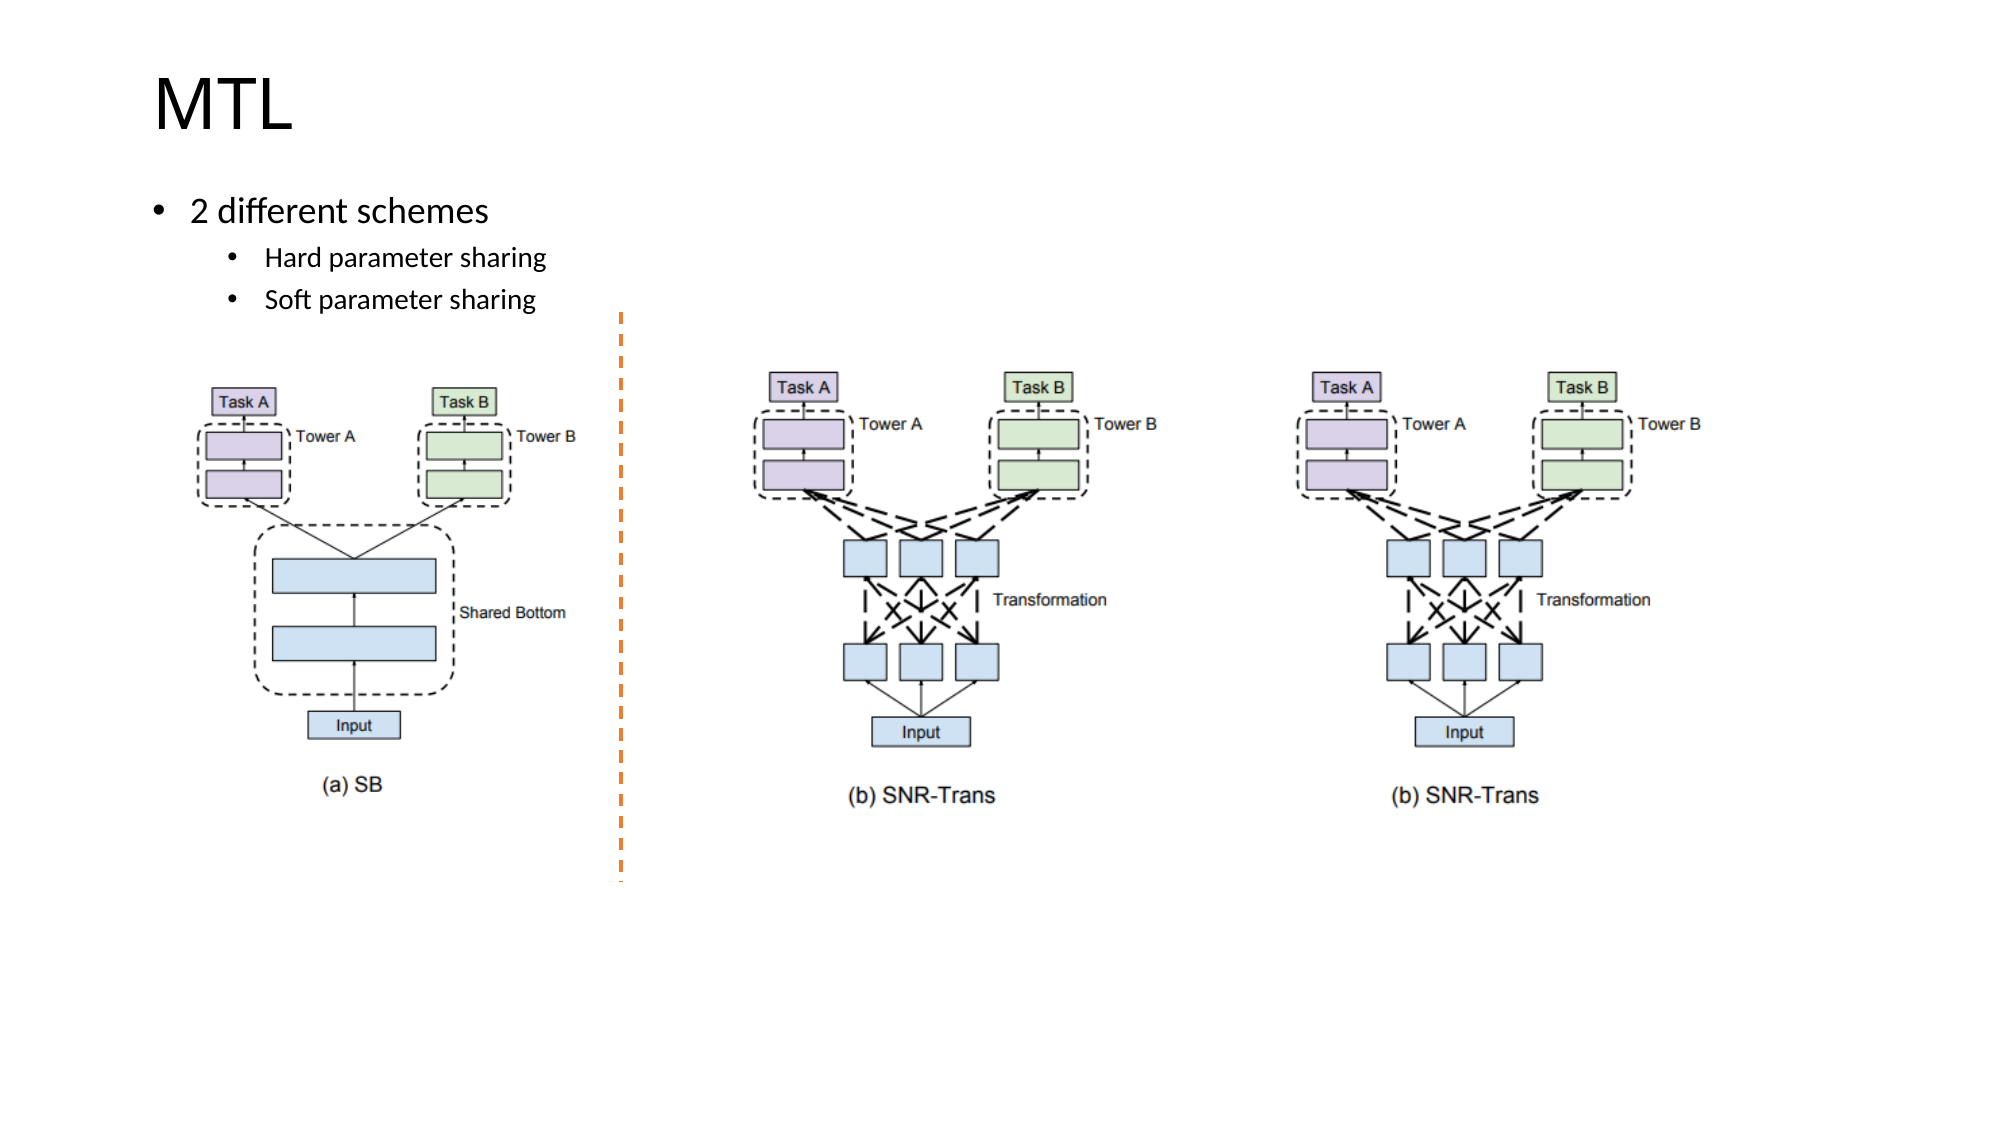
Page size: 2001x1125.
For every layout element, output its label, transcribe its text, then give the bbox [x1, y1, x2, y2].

picture [181, 357, 586, 797]
title MTL [137, 59, 1863, 153]
picture [1281, 357, 1711, 818]
list 2 different schemes Hard parameter sharing Soft parameter sharing [137, 184, 1863, 1014]
picture [738, 357, 1167, 818]
